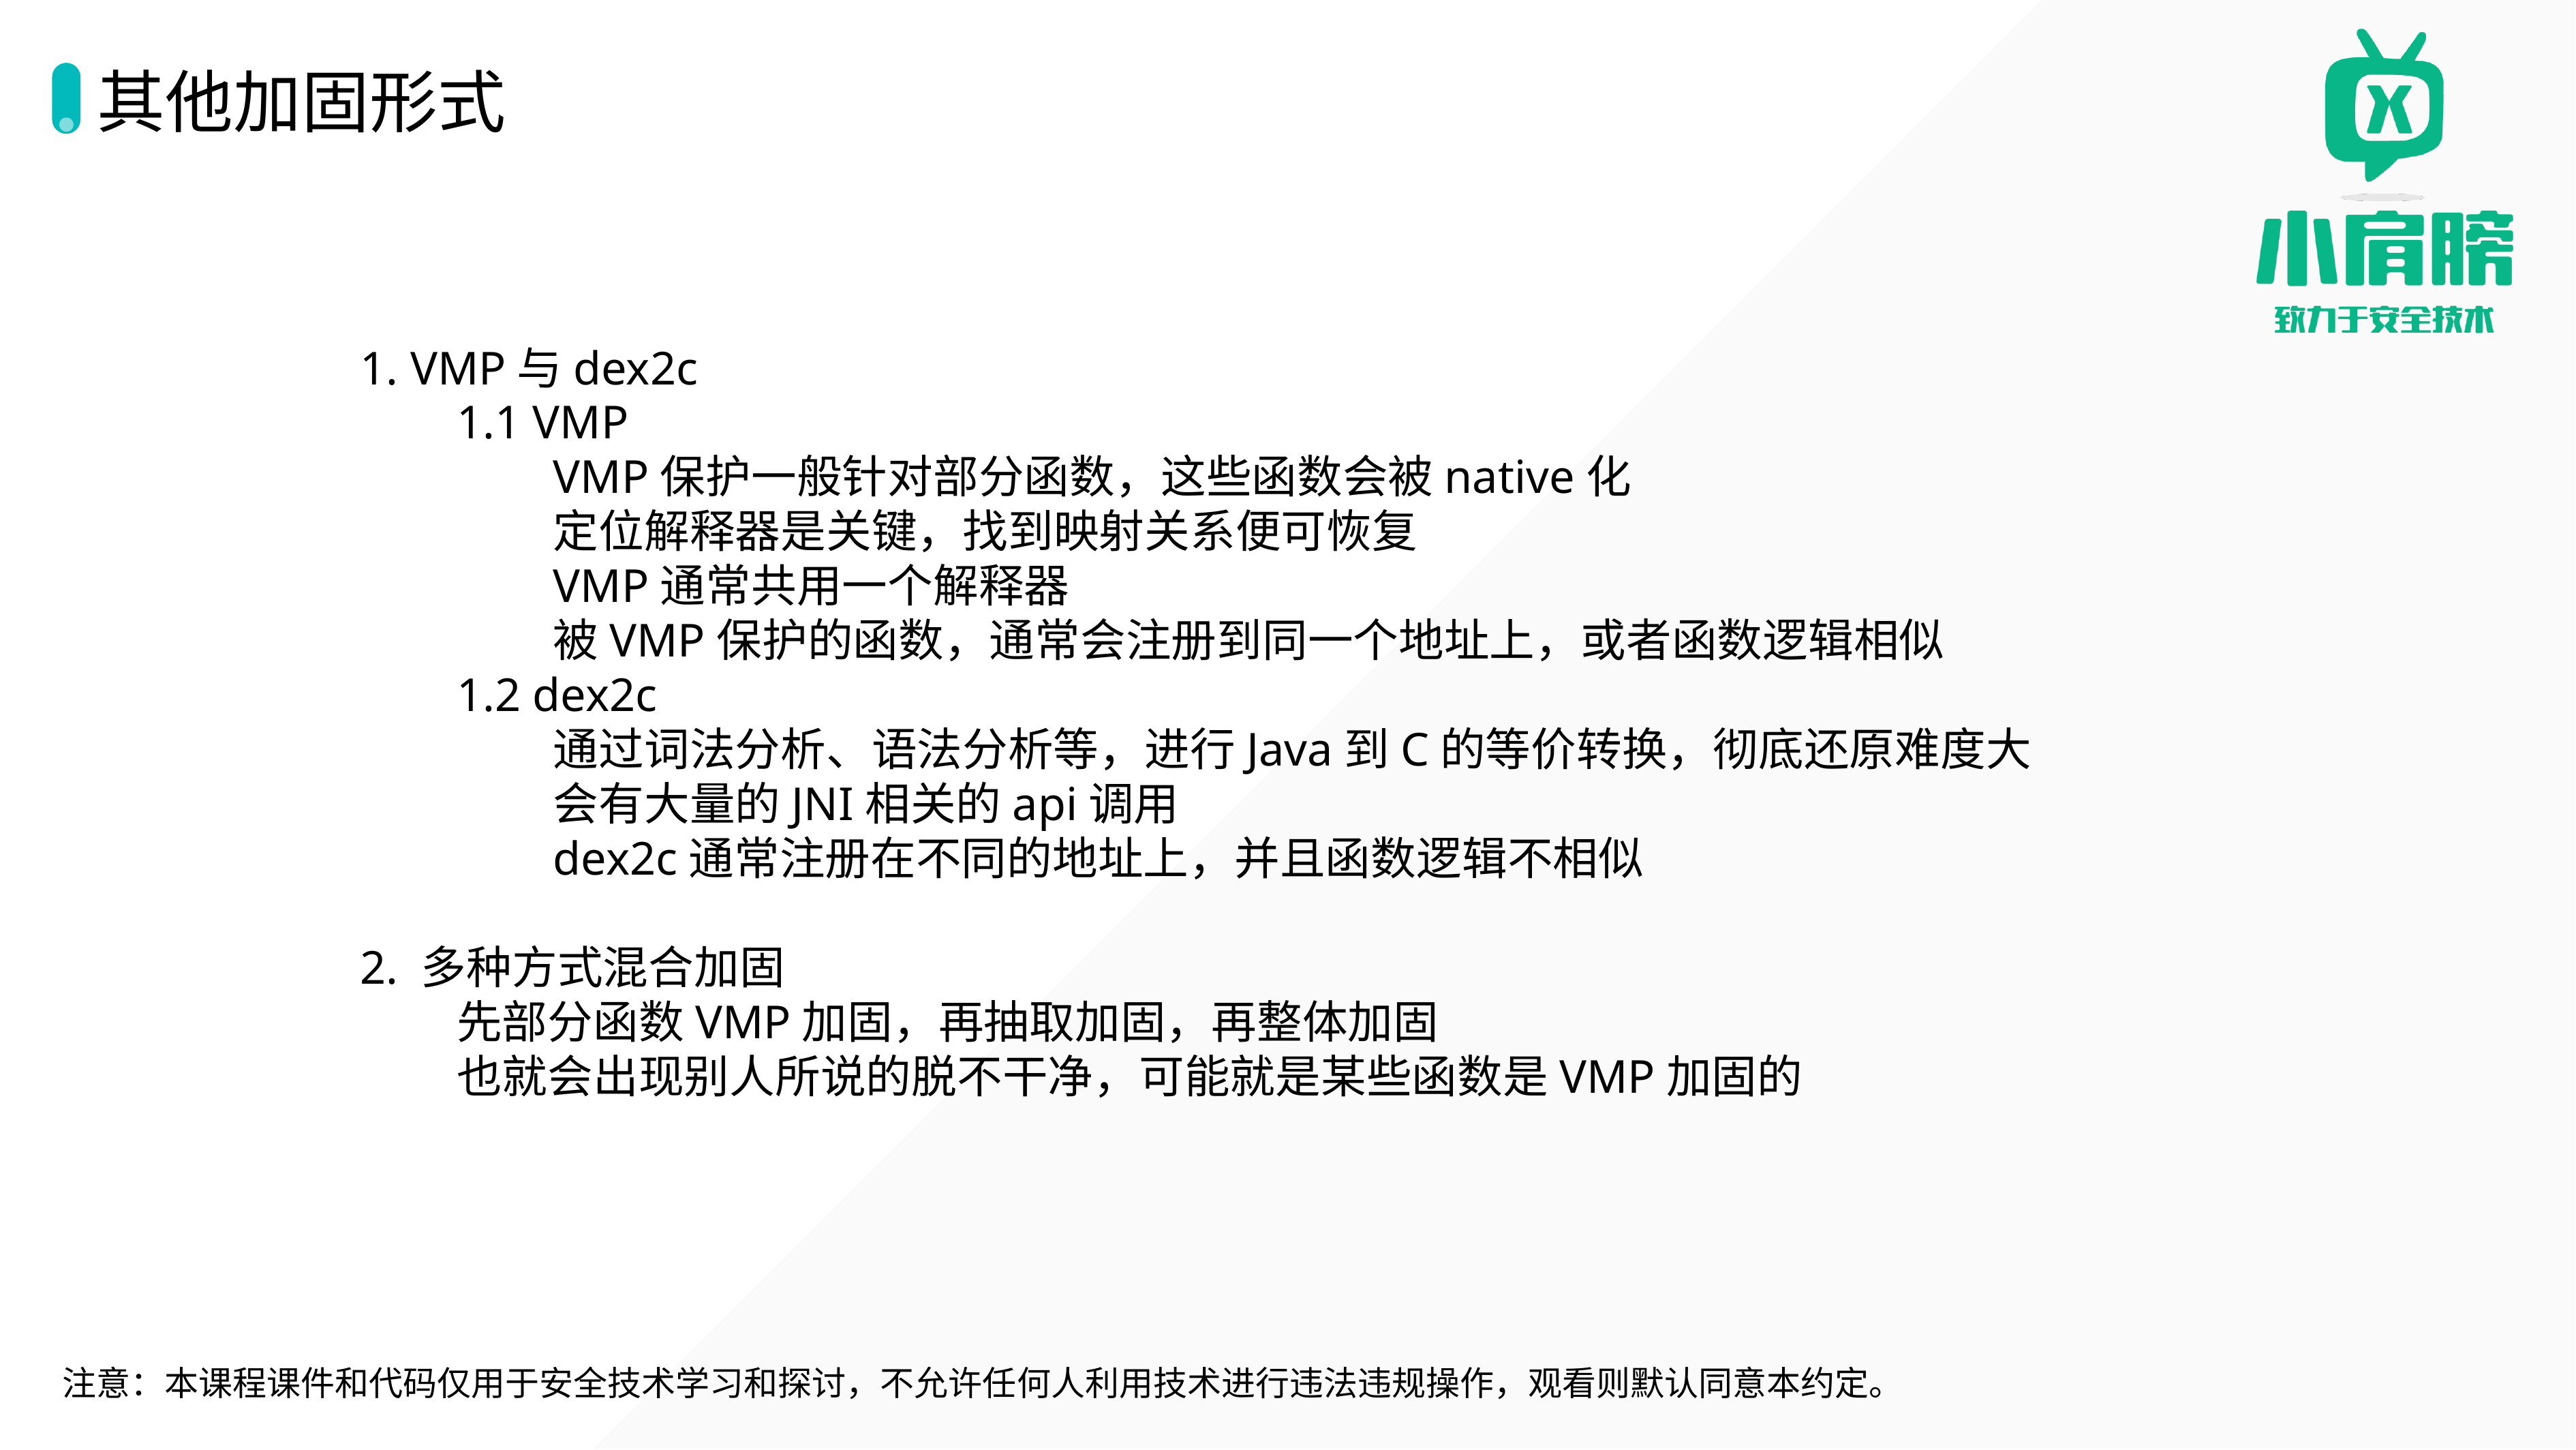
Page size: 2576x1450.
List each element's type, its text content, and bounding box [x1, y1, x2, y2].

picture [2216, 0, 2561, 361]
title 其他加固形式 [87, 0, 1405, 232]
text_box 1. VMP与dex2c 1.1 VMP VMP保护一般针对部分函数，这些函数会被native化 定位解释器是关键，找到映射关系便可恢复 VMP通常共用一个解释器 被VMP保护的函数，通常会注册到同一个地址上，或者函数逻辑相似 1.2 dex2c 通过词法分析、语法分析等，进行Java到C的等价转换，彻底还原难度大 会有大量的JNI相关的api调用 dex2c通常注册在不同的地址上，并且函数逻辑不相似 2. 多种方式混合加固 先部分函数VMP加固，再抽取加固，再整体加固 也就会出现别人所说的脱不干净，可能就是某些函数是VMP加固的 [355, 333, 2221, 1108]
